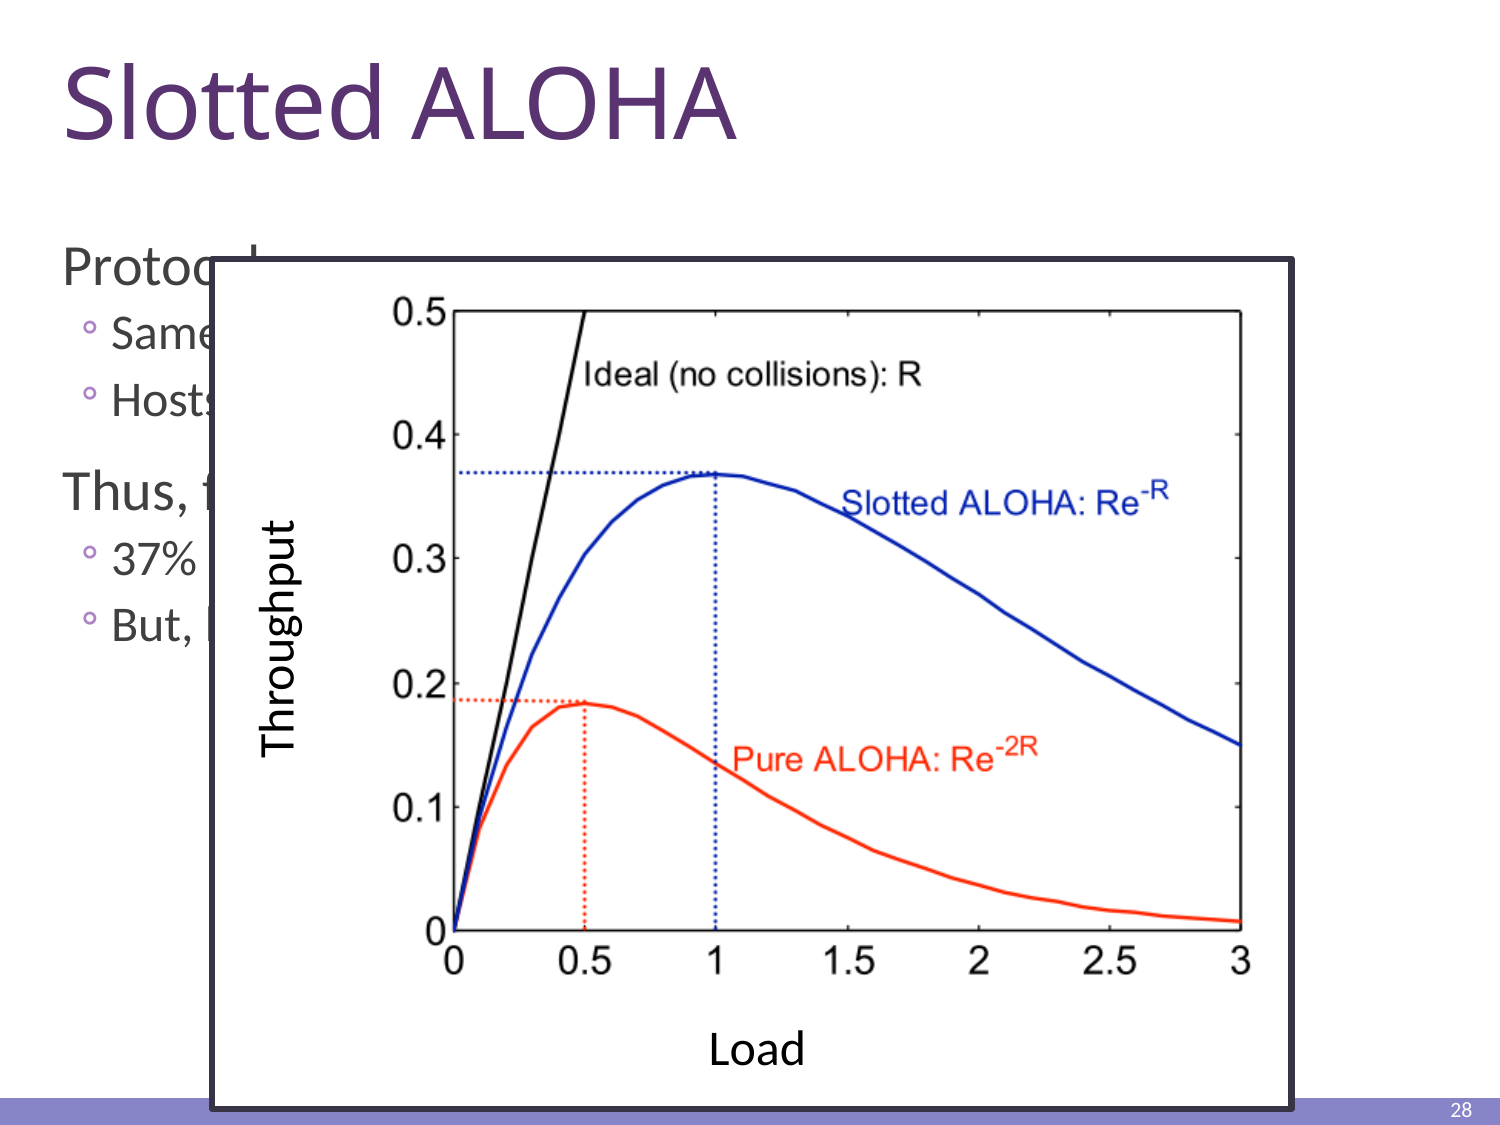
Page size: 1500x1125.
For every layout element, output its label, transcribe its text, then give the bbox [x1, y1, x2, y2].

slide_number 28 [1326, 1091, 1488, 1125]
title Slotted ALOHA [48, 47, 1470, 168]
picture [364, 272, 1282, 987]
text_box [211, 258, 1292, 1110]
list Protocol Same as ALOHA, except time is divided into slots Hosts may only transmit at the beginning of a slot Thus, frames either collide completely, or not at all 37% throughput vs. 18% for ALOHA But, hosts must have synchronized clocks [48, 227, 1470, 1014]
